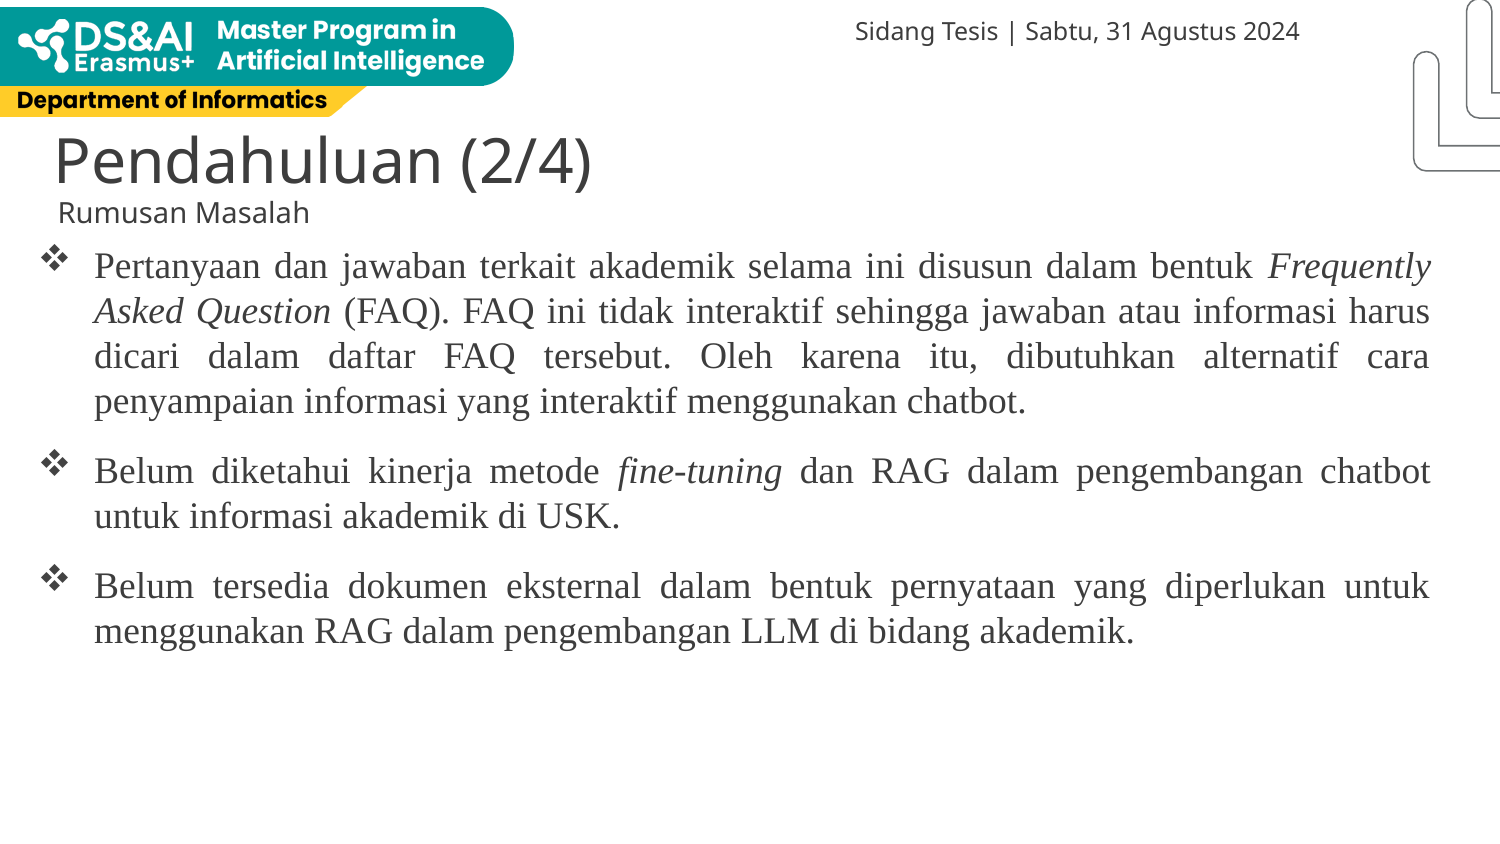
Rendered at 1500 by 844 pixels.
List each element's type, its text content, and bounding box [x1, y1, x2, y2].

picture [0, 7, 514, 117]
list Pertanyaan dan jawaban terkait akademik selama ini disusun dalam bentuk Frequently Asked Question (FAQ). FAQ ini tidak interaktif sehingga jawaban atau informasi harus dicari dalam daftar FAQ tersebut. Oleh karena itu, dibutuhkan alternatif cara penyampaian informasi yang interaktif menggunakan chatbot. Belum diketahui kinerja metode fine-tuning dan RAG dalam pengembangan chatbot untuk informasi akademik di USK. Belum tersedia dokumen eksternal dalam bentuk pernyataan yang diperlukan untuk menggunakan RAG dalam pengembangan LLM di bidang akademik. [22, 225, 1447, 826]
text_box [1413, 0, 1500, 172]
title Pendahuluan (2/4) [38, 106, 1303, 191]
text_box Sidang Tesis | Sabtu, 31 Agustus 2024 [855, 13, 1408, 46]
text_box Rumusan Masalah [42, 179, 353, 236]
